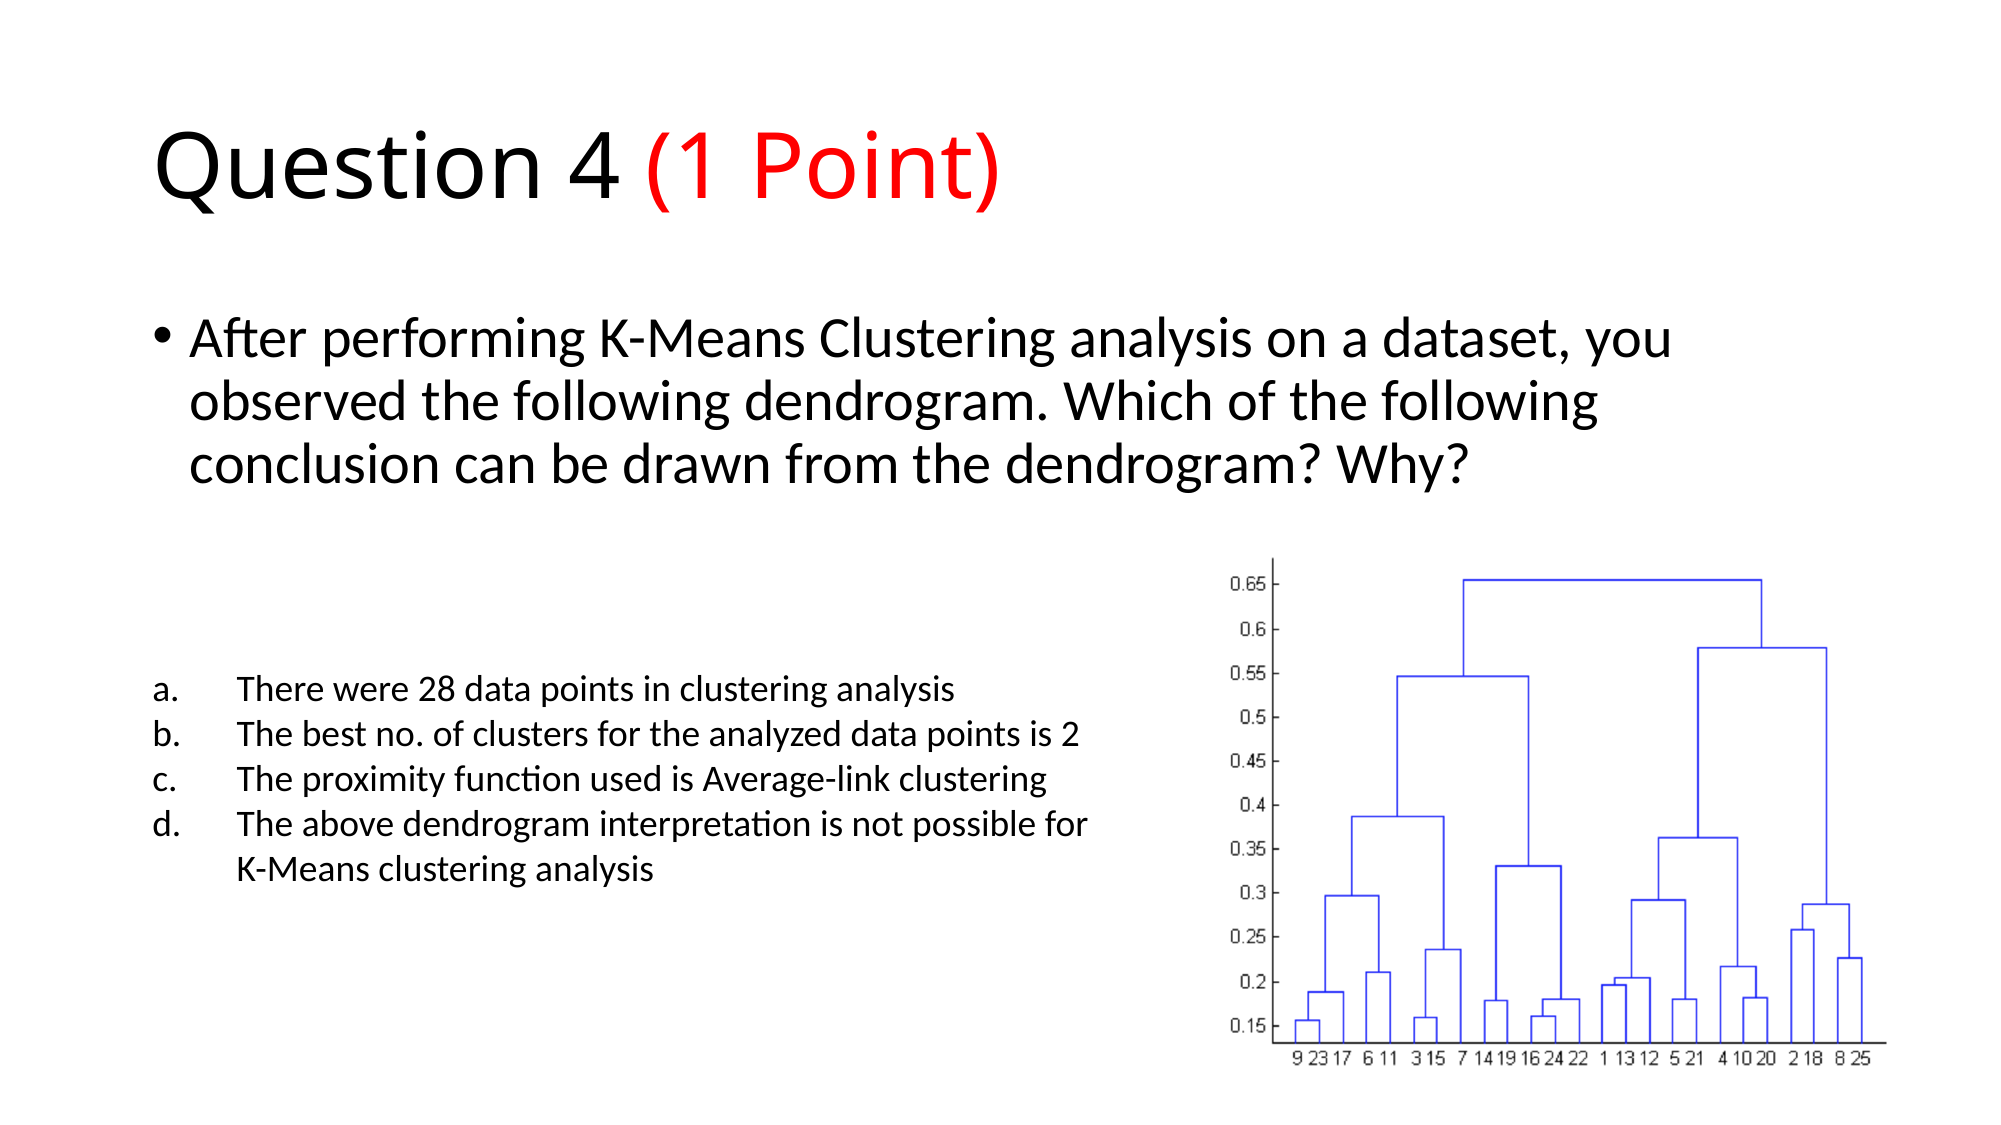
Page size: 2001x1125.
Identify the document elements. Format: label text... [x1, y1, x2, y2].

text_box There were 28 data points in clustering analysis The best no. of clusters for the analyzed data points is 2 The proximity function used is Average-link clustering The above dendrogram interpretation is not possible for K-Means clustering analysis [137, 656, 1138, 897]
list After performing K-Means Clustering analysis on a dataset, you observed the following dendrogram. Which of the following conclusion can be drawn from the dendrogram? Why? [137, 299, 1863, 1014]
picture [1174, 535, 2000, 1083]
title Question 4 (1 Point) [137, 59, 1863, 278]
